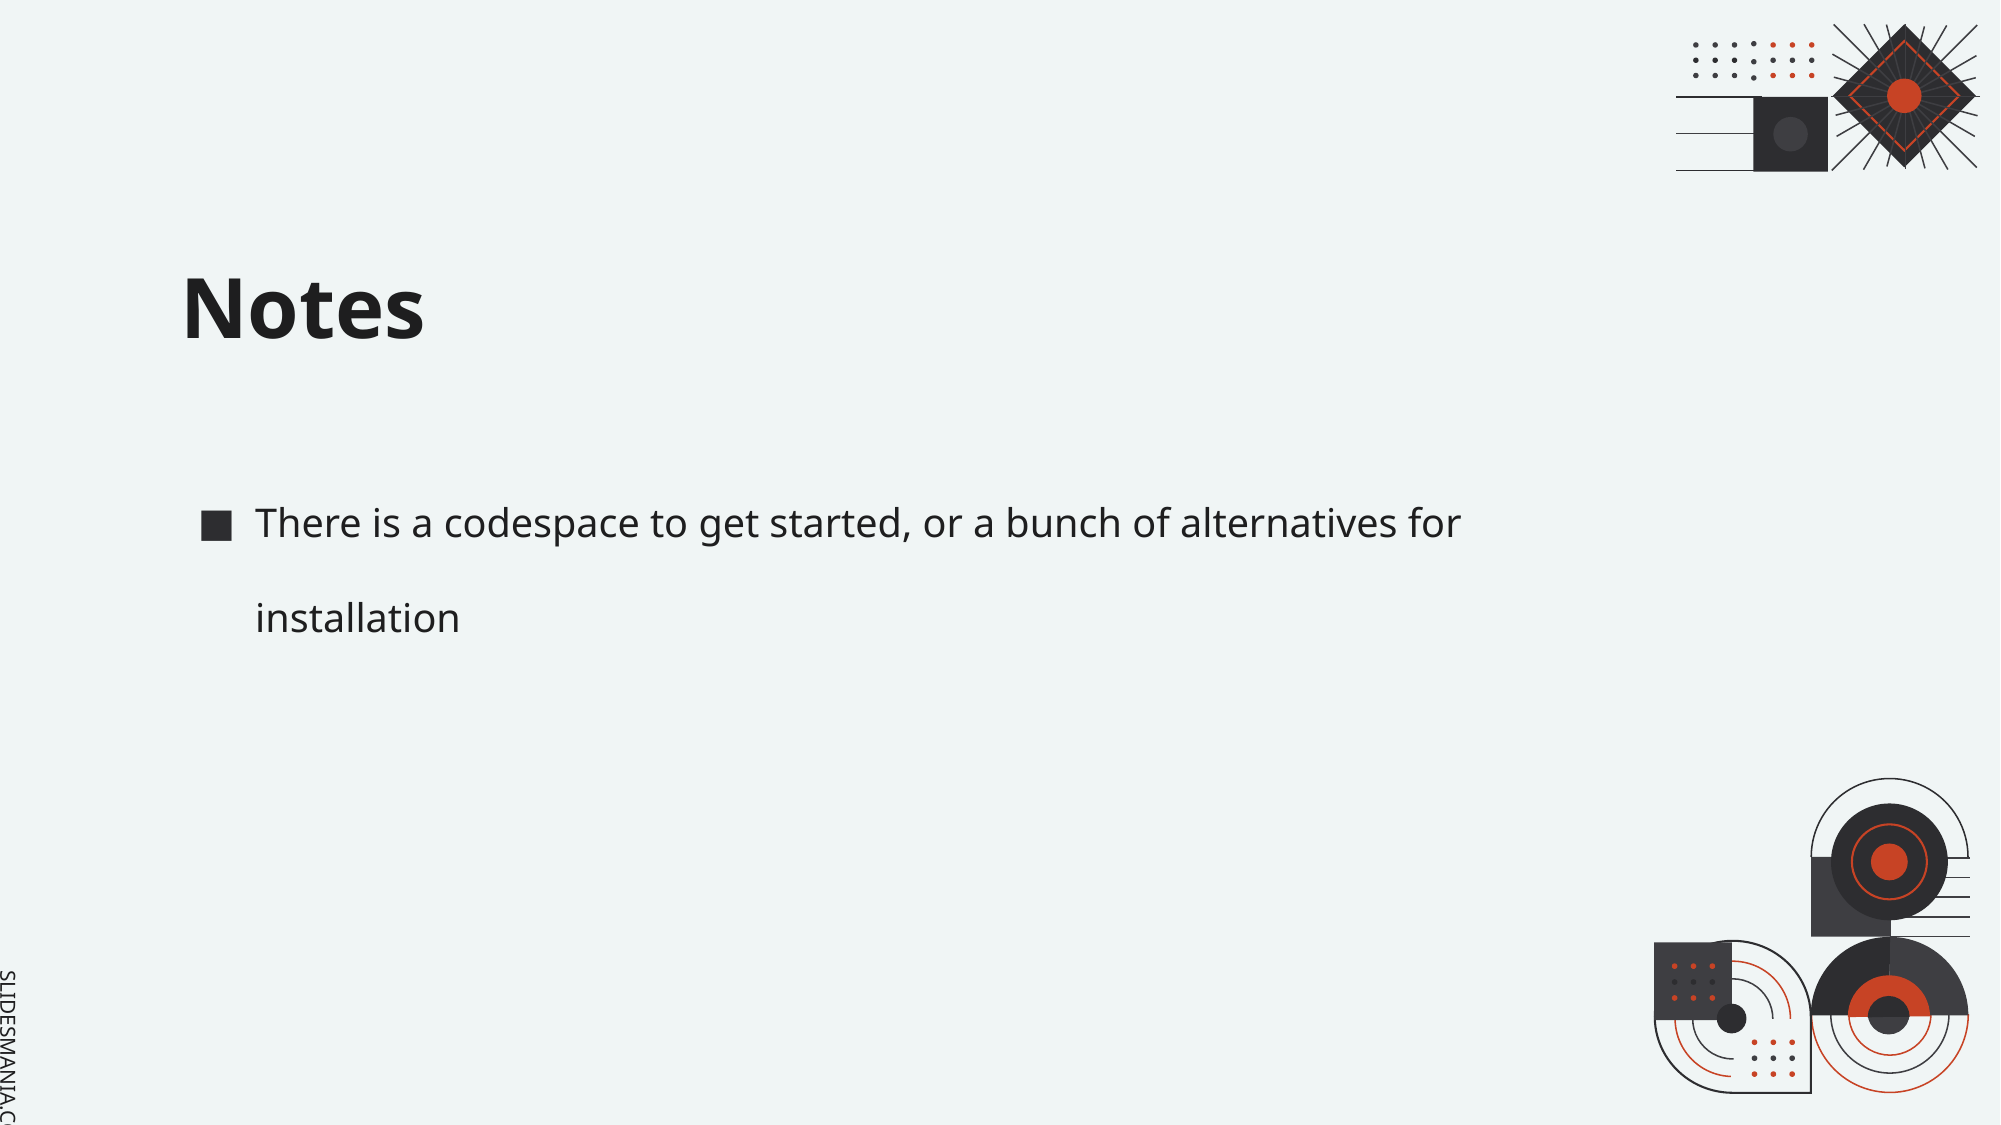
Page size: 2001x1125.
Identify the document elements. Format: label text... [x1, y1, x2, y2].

list There is a codespace to get started, or a bunch of alternatives for installation [160, 430, 1693, 830]
title Notes [160, 235, 1693, 361]
